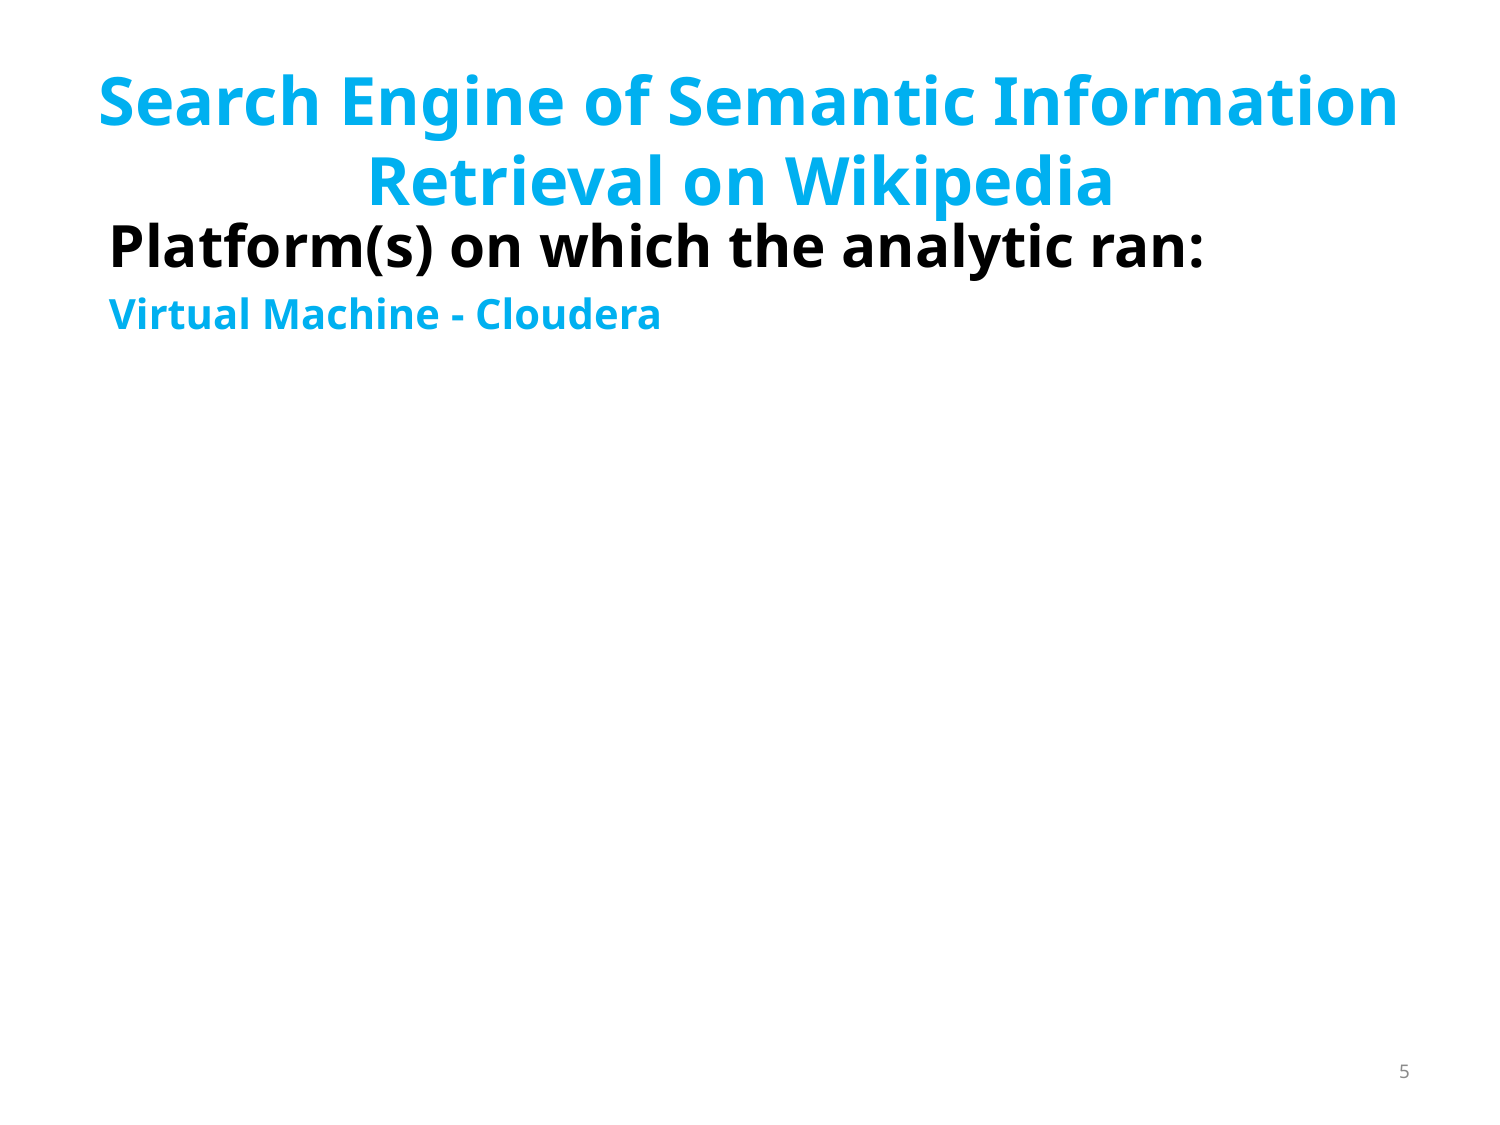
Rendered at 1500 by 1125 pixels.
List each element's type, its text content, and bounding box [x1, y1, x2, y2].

slide_number 5 [1074, 1042, 1425, 1103]
title Search Engine of Semantic Information Retrieval on Wikipedia [75, 45, 1425, 233]
list Platform(s) on which the analytic ran: Virtual Machine - Cloudera [93, 185, 1371, 1063]
